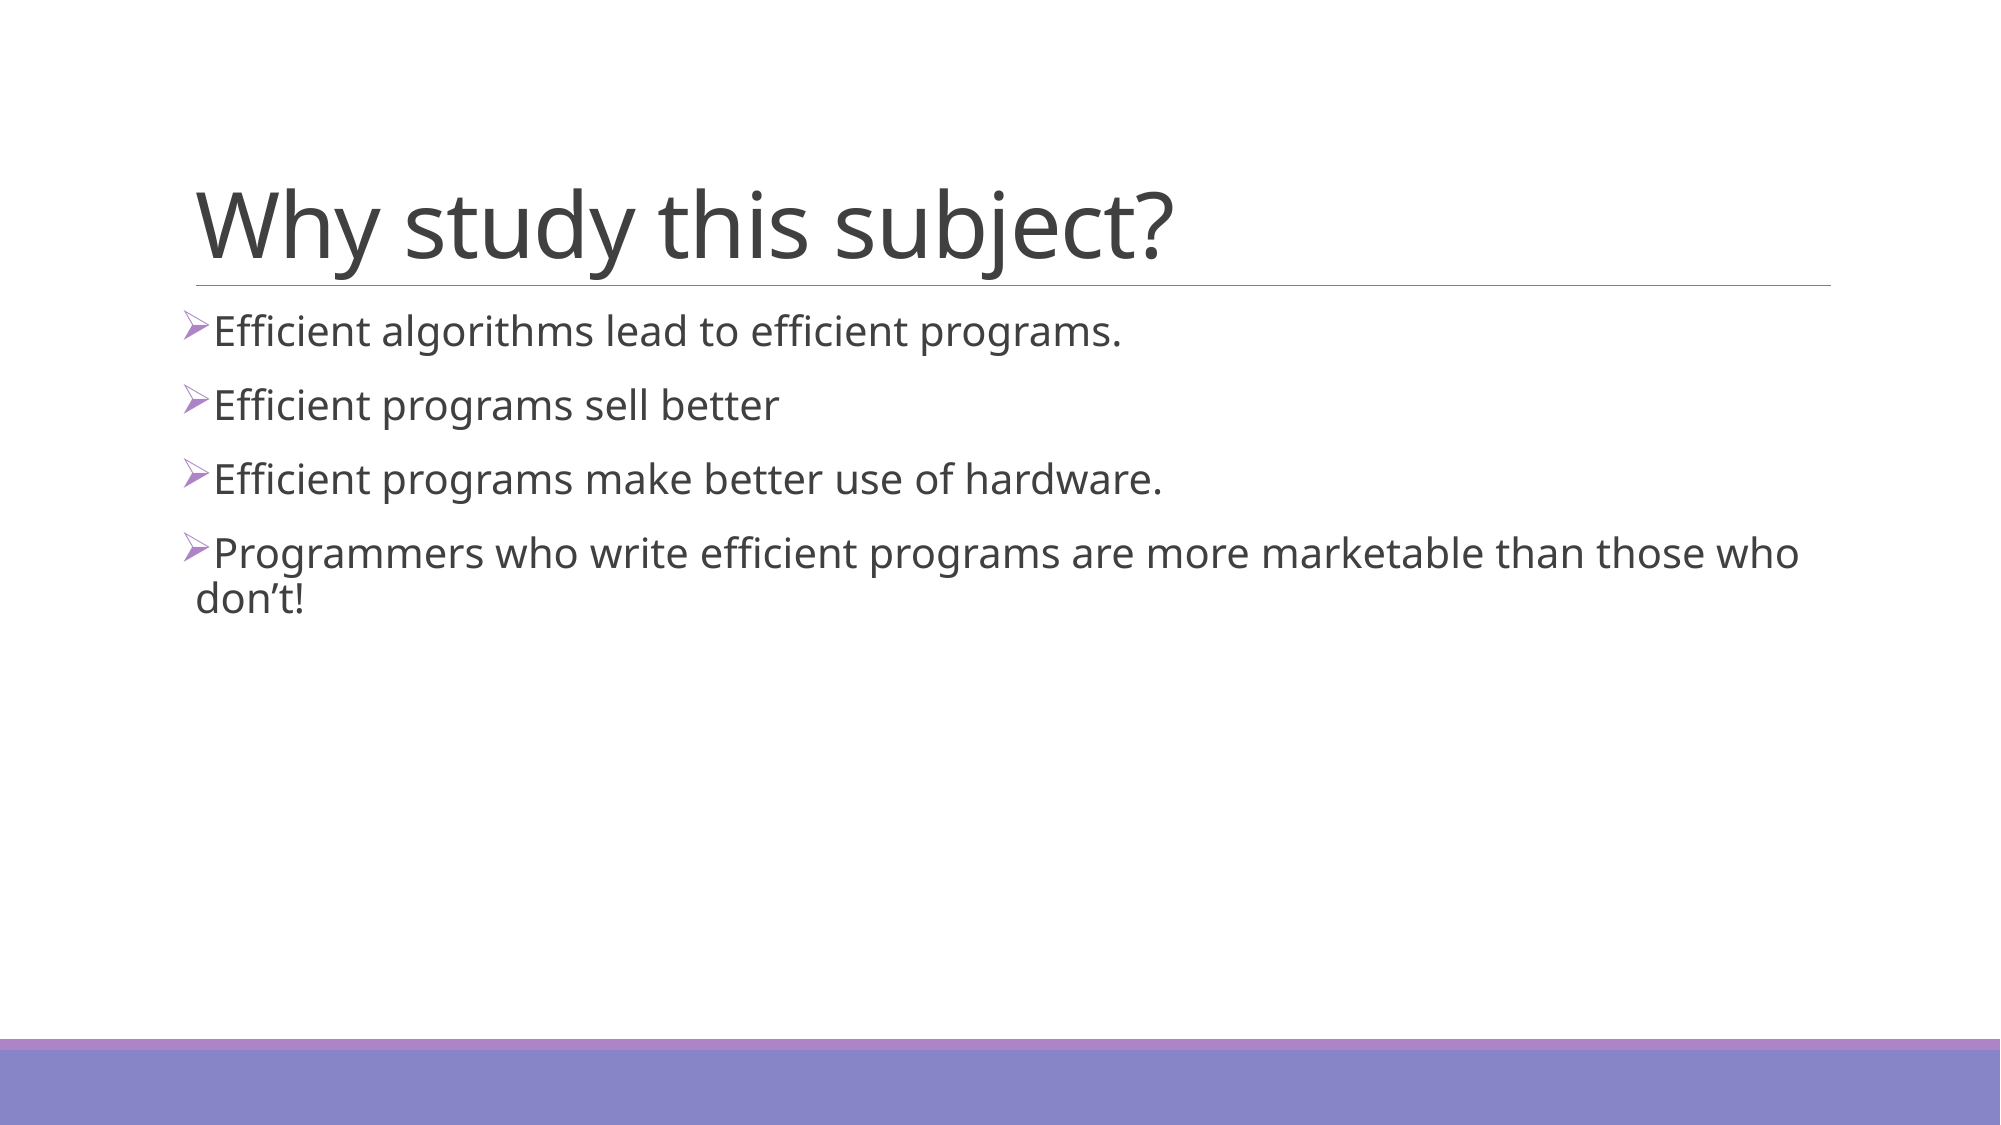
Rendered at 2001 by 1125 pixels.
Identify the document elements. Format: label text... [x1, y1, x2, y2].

list Efficient algorithms lead to efficient programs. Efficient programs sell better Efficient programs make better use of hardware. Programmers who write efficient programs are more marketable than those who don’t! [180, 302, 1830, 963]
title Why study this subject? [180, 47, 1830, 285]
